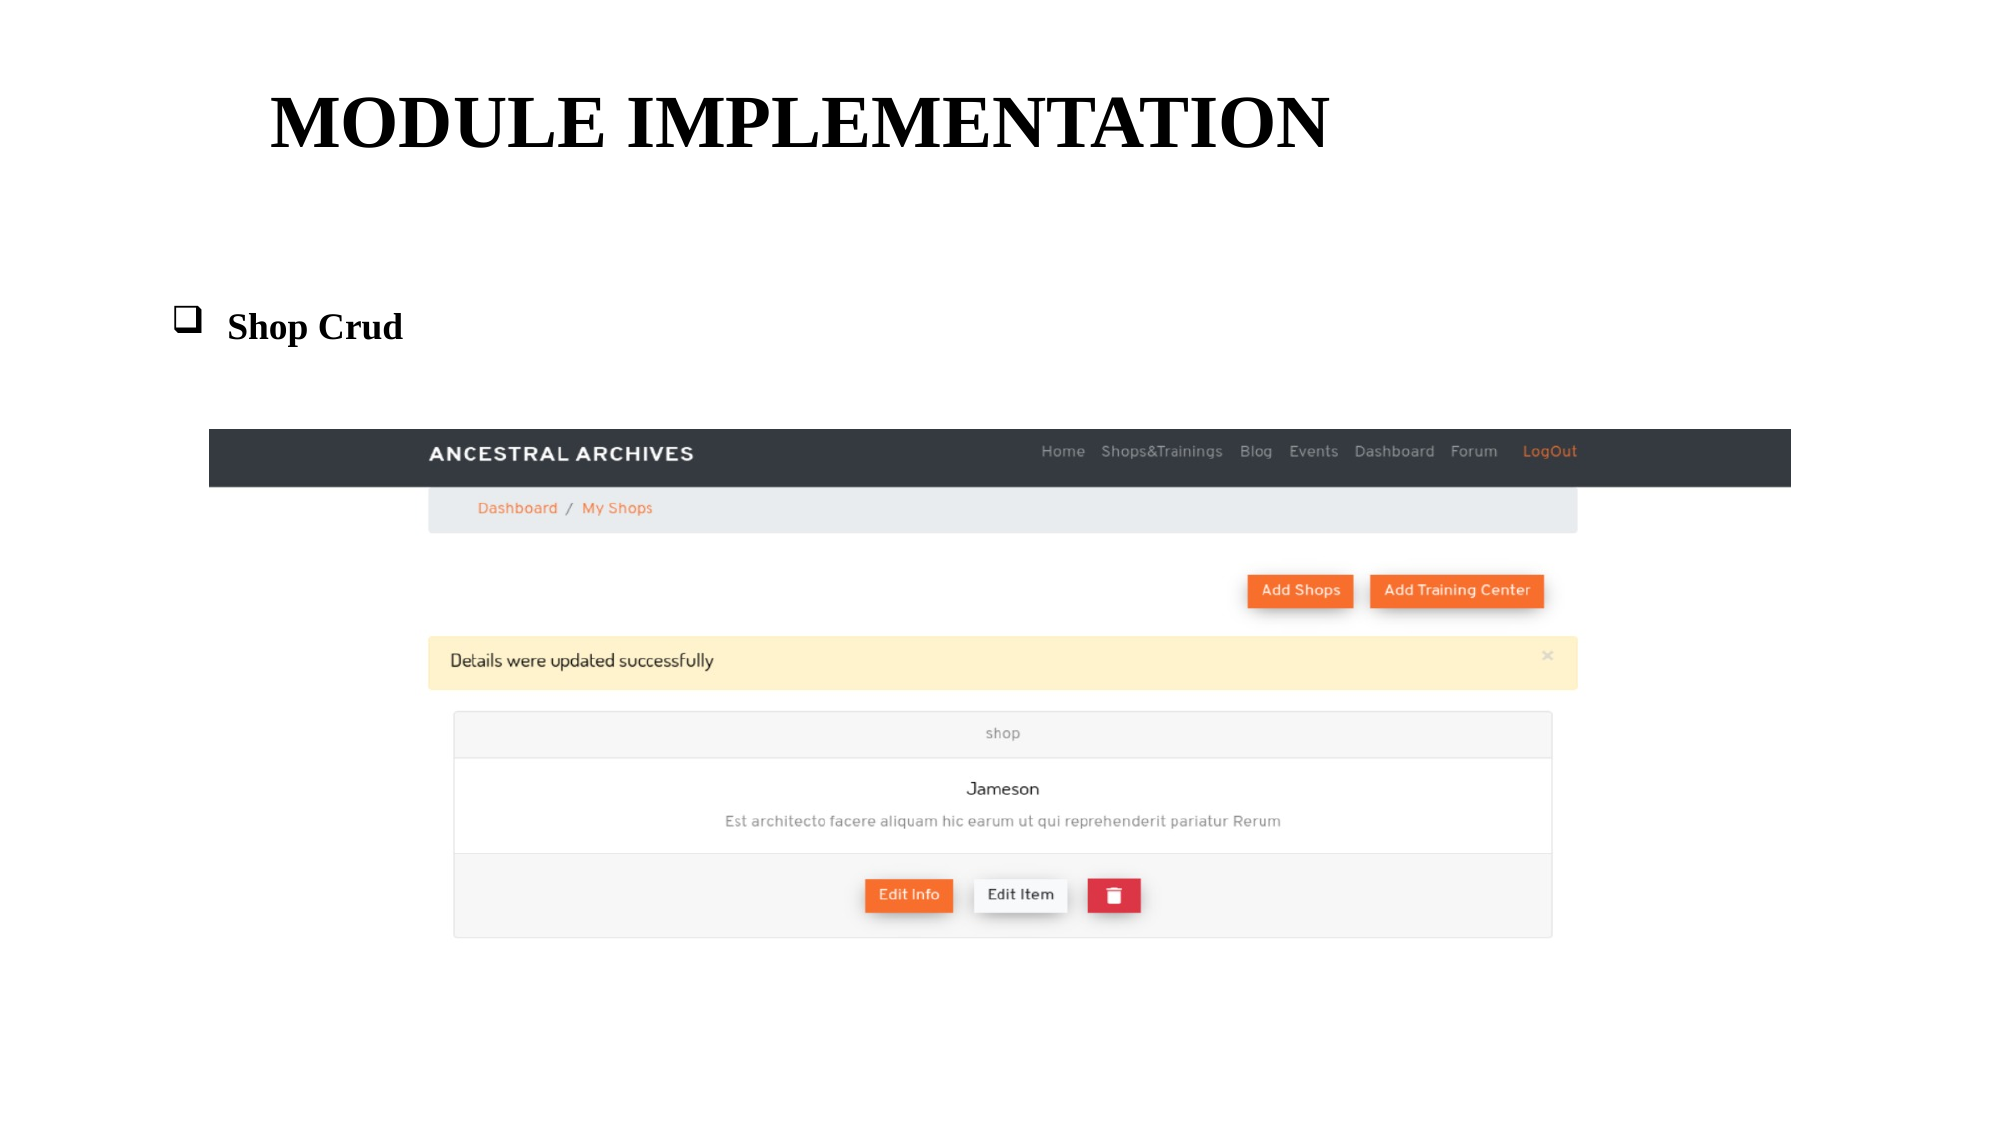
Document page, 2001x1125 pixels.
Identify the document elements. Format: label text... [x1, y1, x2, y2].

list Shop Crud [137, 299, 1863, 1014]
title MODULE IMPLEMENTATION [255, 82, 1980, 300]
picture [209, 429, 1791, 1044]
